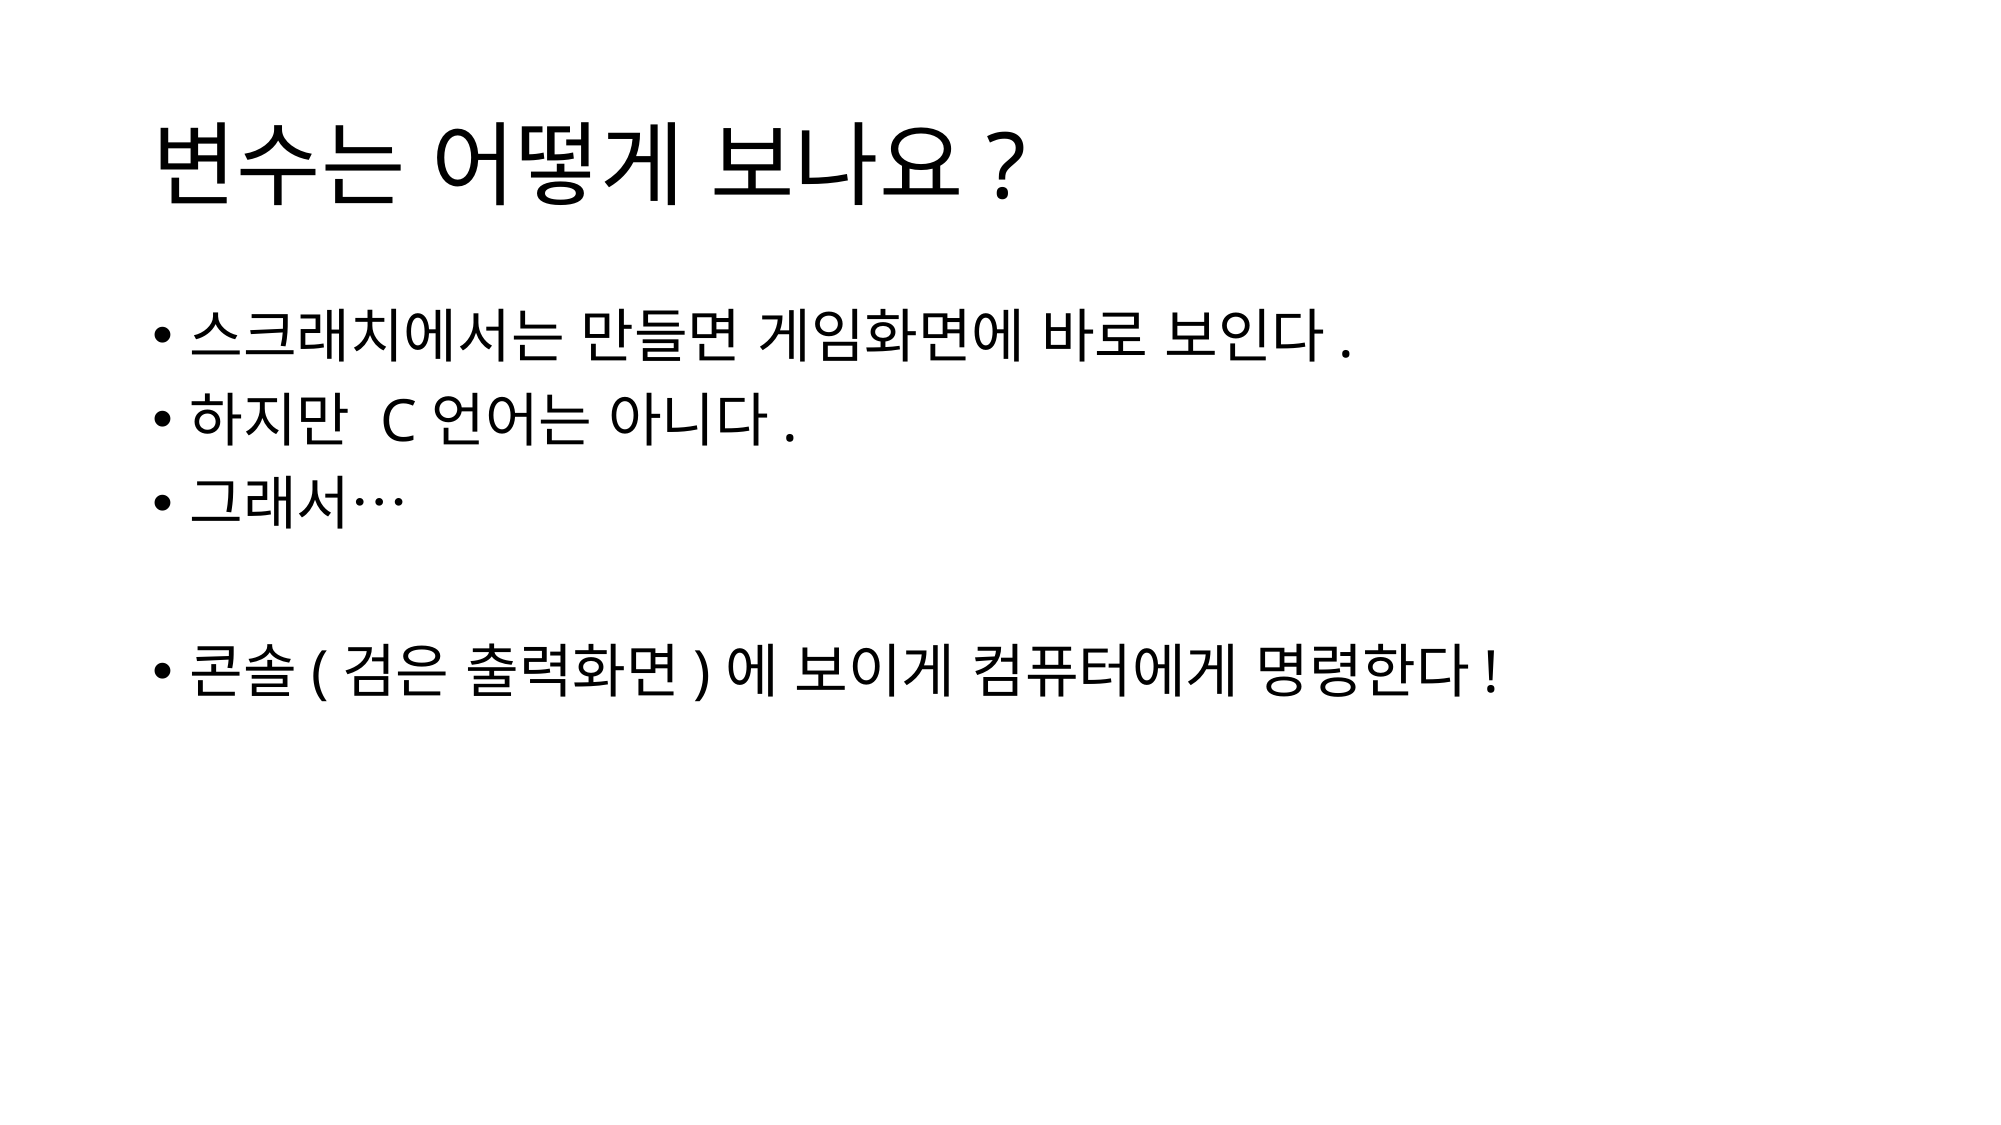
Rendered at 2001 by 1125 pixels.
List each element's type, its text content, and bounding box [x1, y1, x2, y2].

title 변수는 어떻게 보나요? [137, 59, 1863, 278]
list 스크래치에서는 만들면 게임화면에 바로 보인다. 하지만 C언어는 아니다. 그래서… 콘솔(검은 출력화면)에 보이게 컴퓨터에게 명령한다! [137, 299, 1863, 1014]
